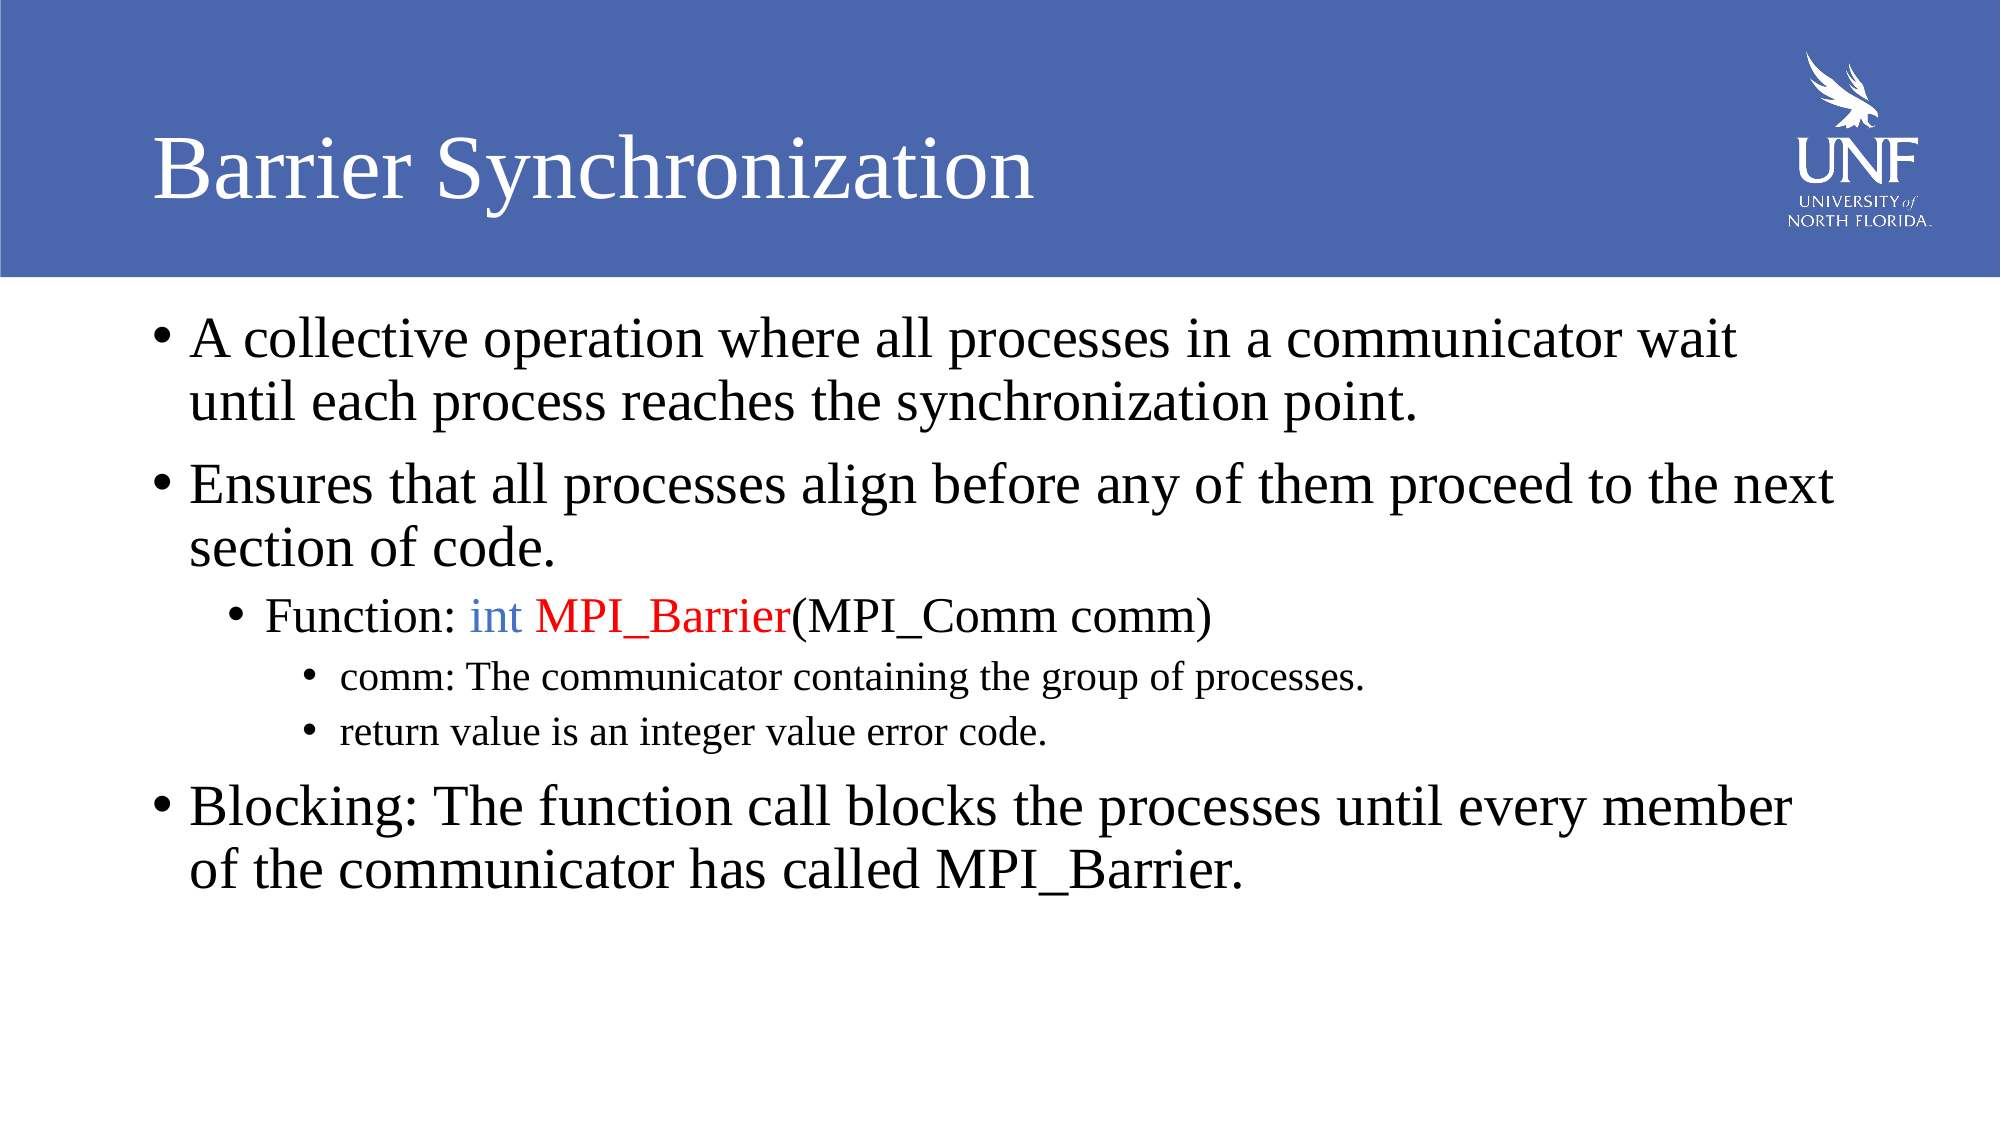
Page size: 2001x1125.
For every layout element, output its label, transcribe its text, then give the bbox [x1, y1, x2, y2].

list A collective operation where all processes in a communicator wait until each process reaches the synchronization point. Ensures that all processes align before any of them proceed to the next section of code. Function: int MPI_Barrier(MPI_Comm comm) comm: The communicator containing the group of processes. return value is an integer value error code. Blocking: The function call blocks the processes until every member of the communicator has called MPI_Barrier. [137, 299, 1863, 1014]
picture [1788, 50, 1932, 227]
title Barrier Synchronization [137, 59, 1863, 278]
